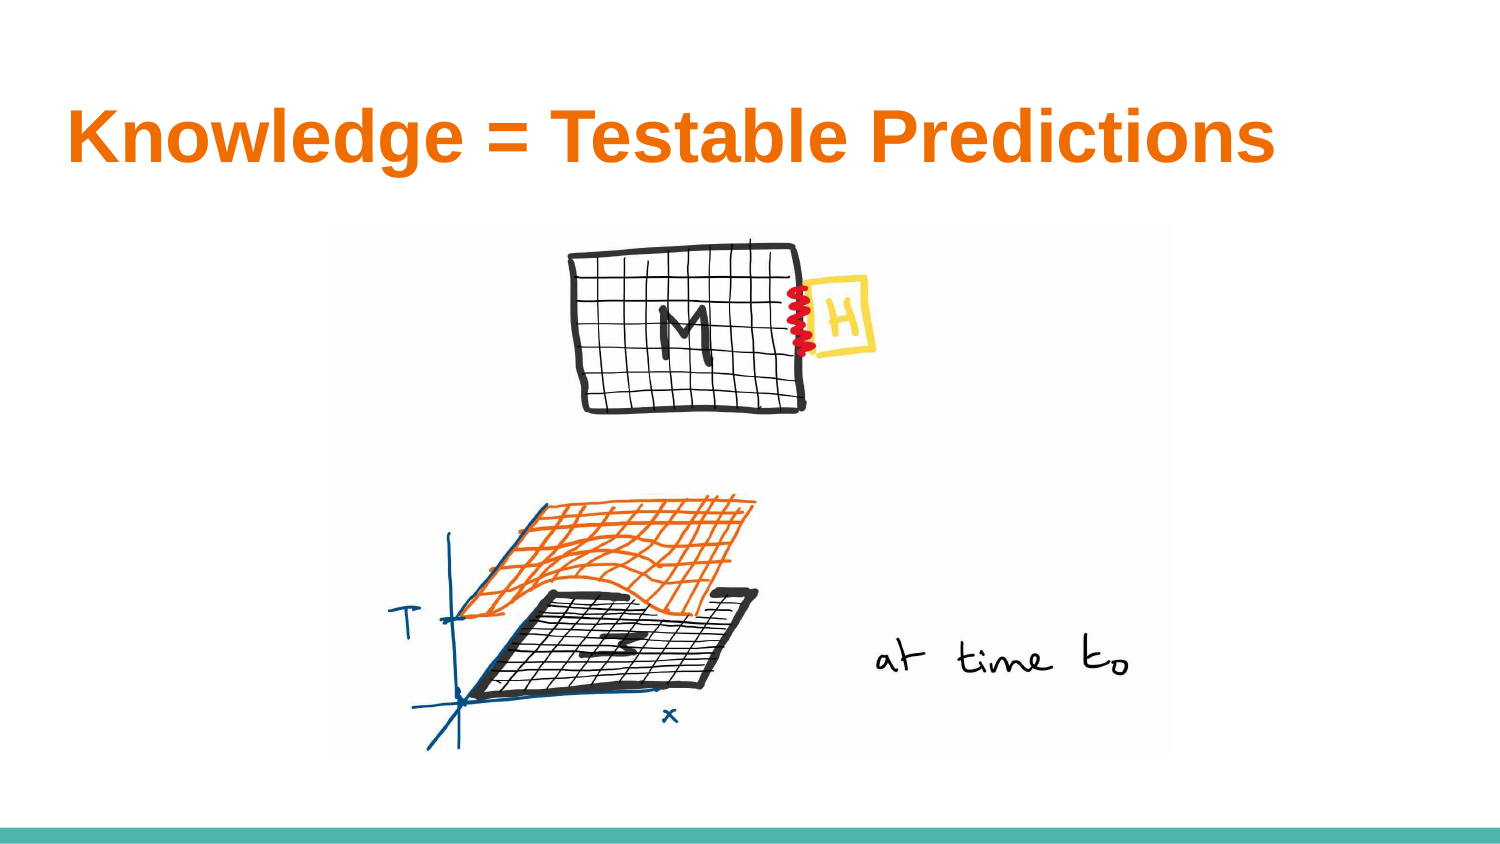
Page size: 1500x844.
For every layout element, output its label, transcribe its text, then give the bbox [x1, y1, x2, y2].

title Knowledge = Testable Predictions [51, 72, 1449, 189]
picture [326, 222, 1173, 755]
